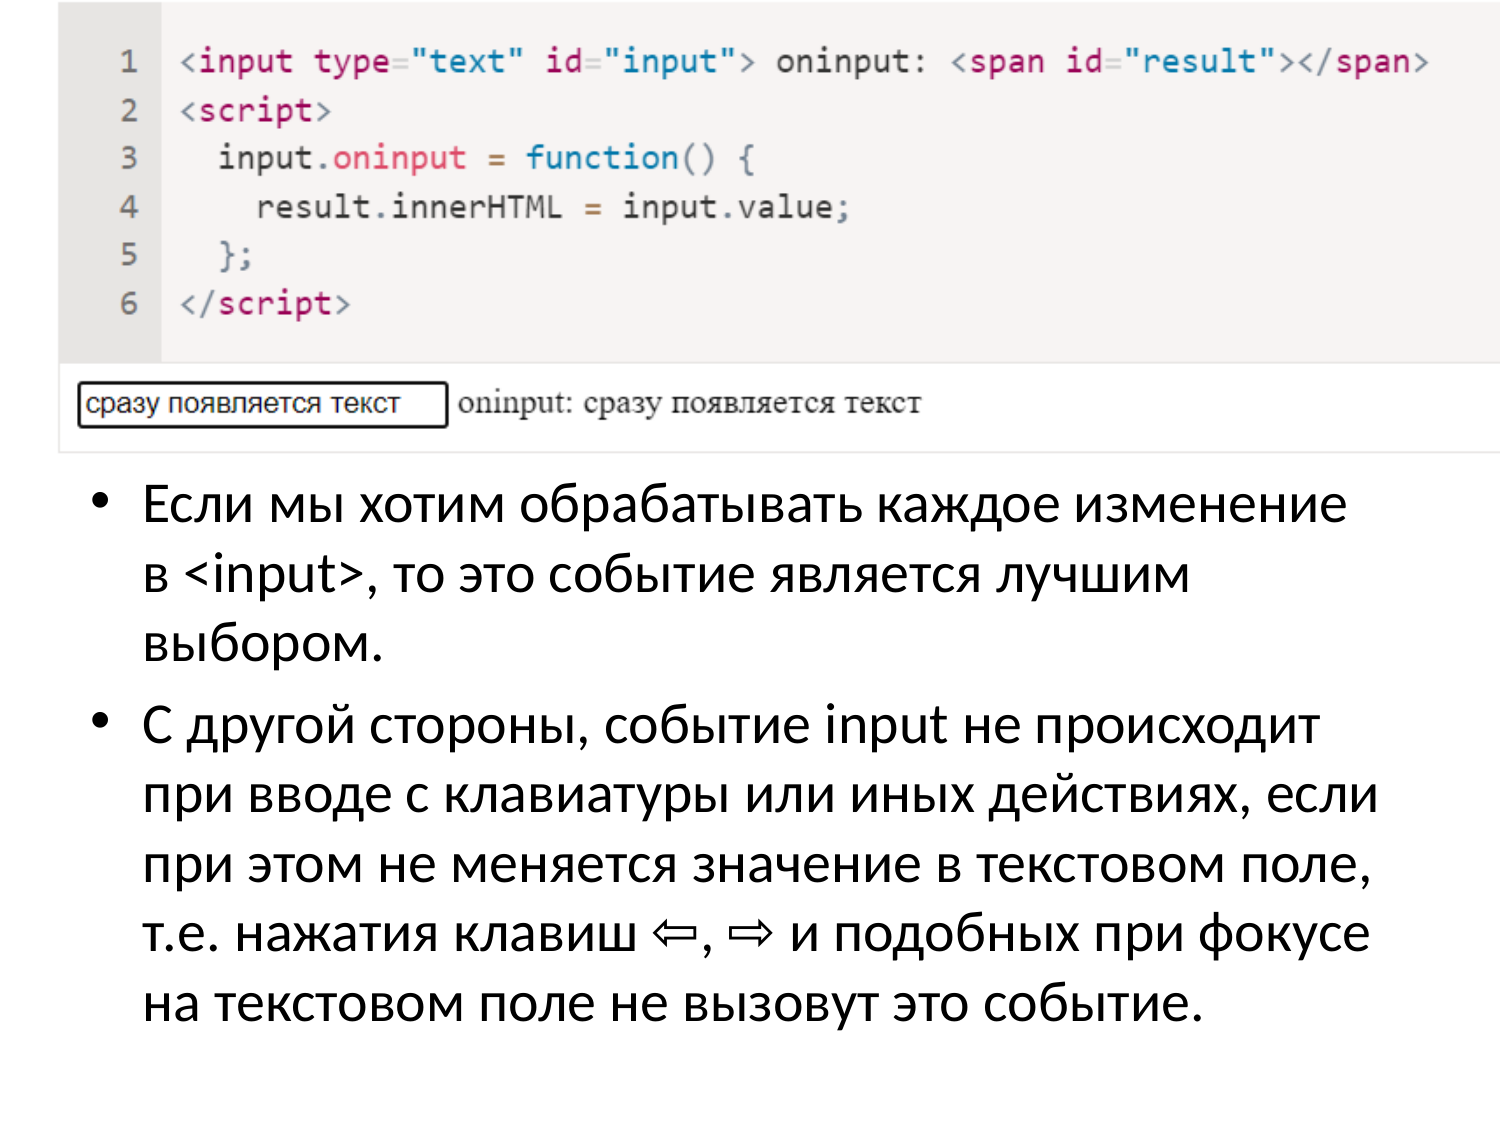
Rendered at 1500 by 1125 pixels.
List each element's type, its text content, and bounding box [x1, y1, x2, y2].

picture [54, 0, 1500, 458]
list Если мы хотим обрабатывать каждое изменение в <input>, то это событие является лучшим выбором. С другой стороны, событие input не происходит при вводе с клавиатуры или иных действиях, если при этом не меняется значение в текстовом поле, т.е. нажатия клавиш ⇦, ⇨ и подобных при фокусе на текстовом поле не вызовут это событие. [75, 466, 1425, 1090]
